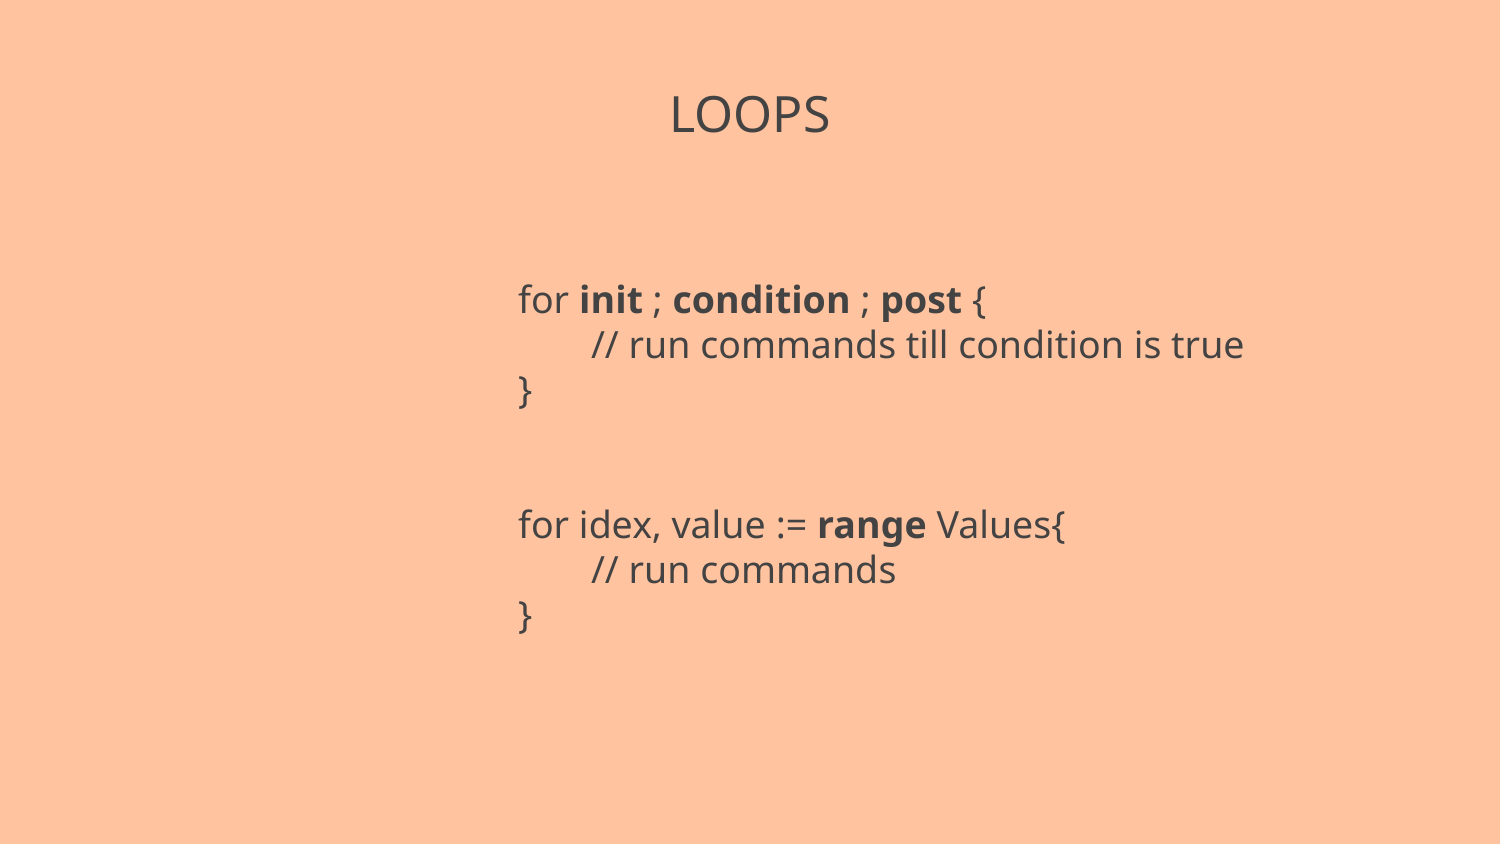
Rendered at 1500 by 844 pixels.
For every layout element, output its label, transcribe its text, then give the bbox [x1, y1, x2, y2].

list for init ; condition ; post { // run commands till condition is true } for idex, value := range Values{ // run commands } [118, 212, 1382, 745]
title LOOPS [118, 76, 1382, 143]
